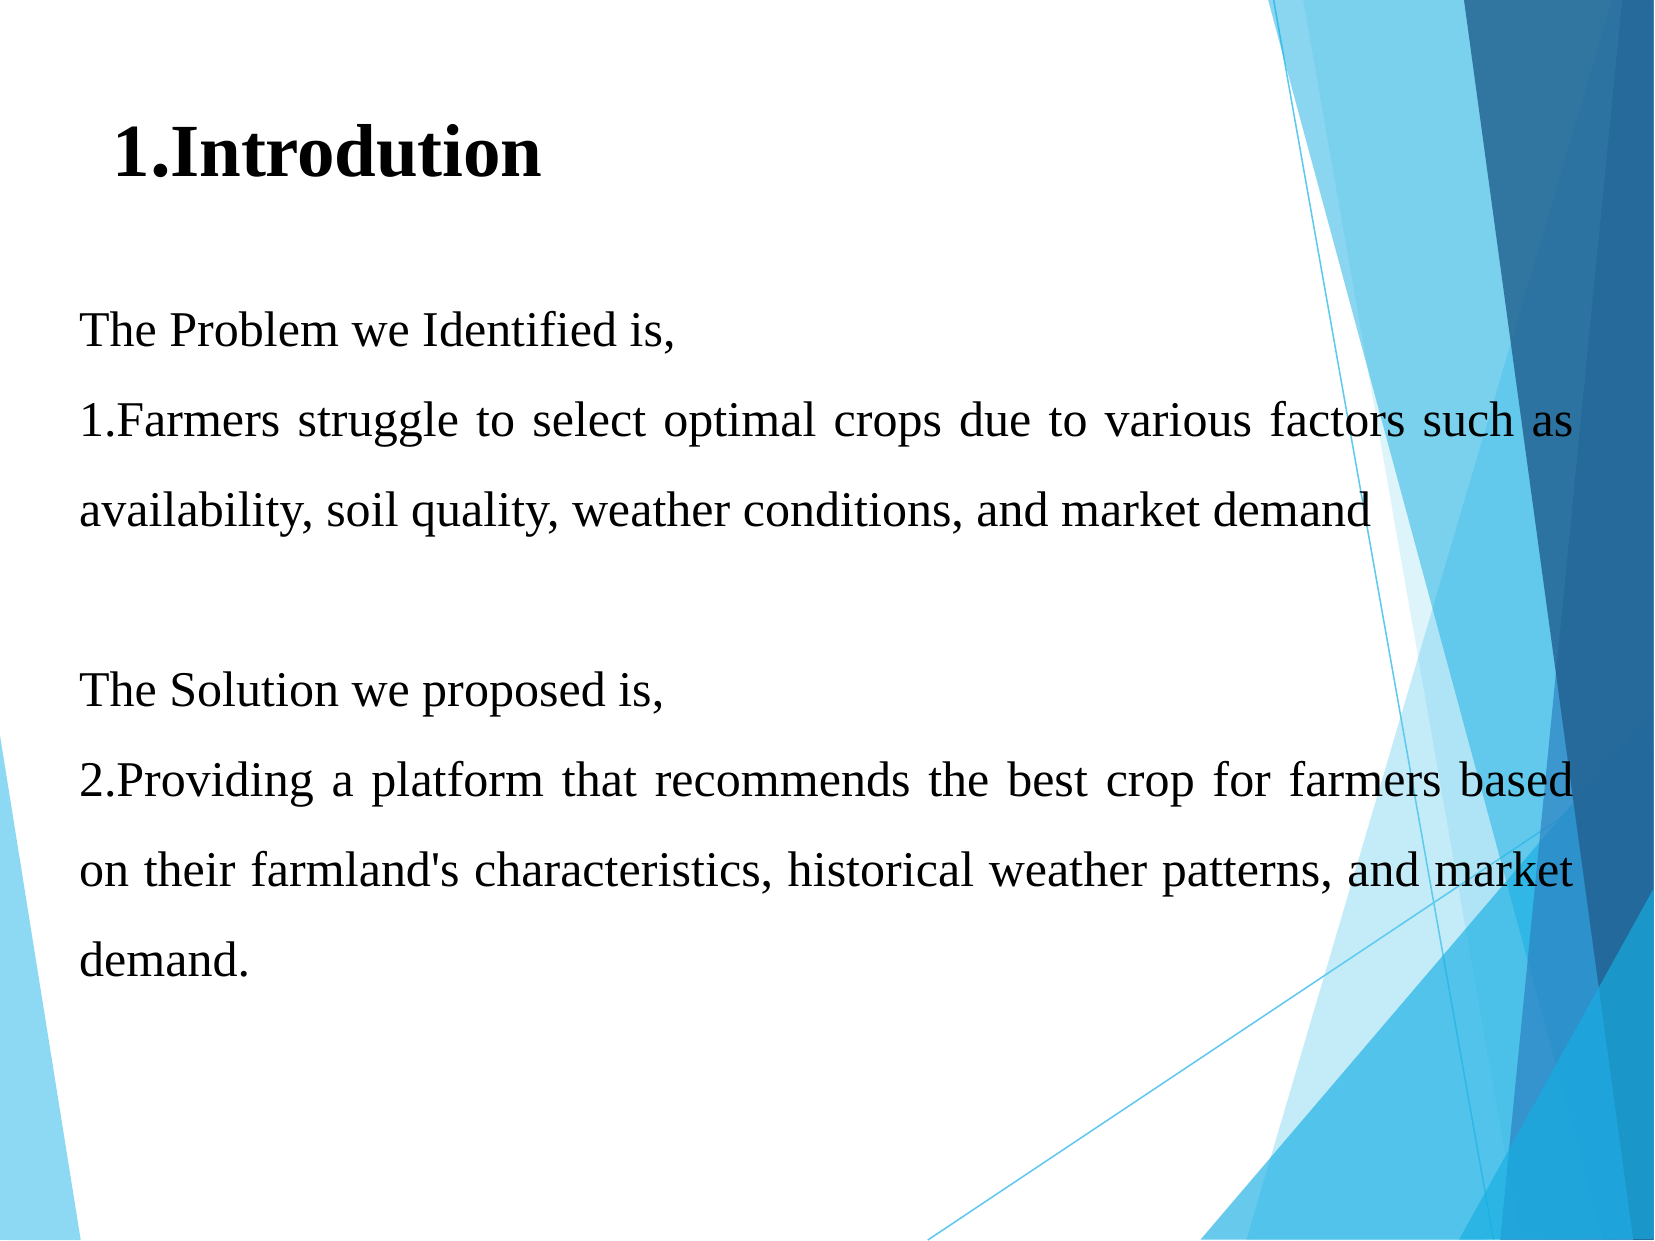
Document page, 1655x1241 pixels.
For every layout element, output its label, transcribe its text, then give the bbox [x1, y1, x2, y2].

text_box The Problem we Identified is, Farmers struggle to select optimal crops due to various factors such as availability, soil quality, weather conditions, and market demand The Solution we proposed is, Providing a platform that recommends the best crop for farmers based on their farmland's characteristics, historical weather patterns, and market demand. [79, 257, 1575, 987]
title 1.Introdution [110, 91, 547, 257]
